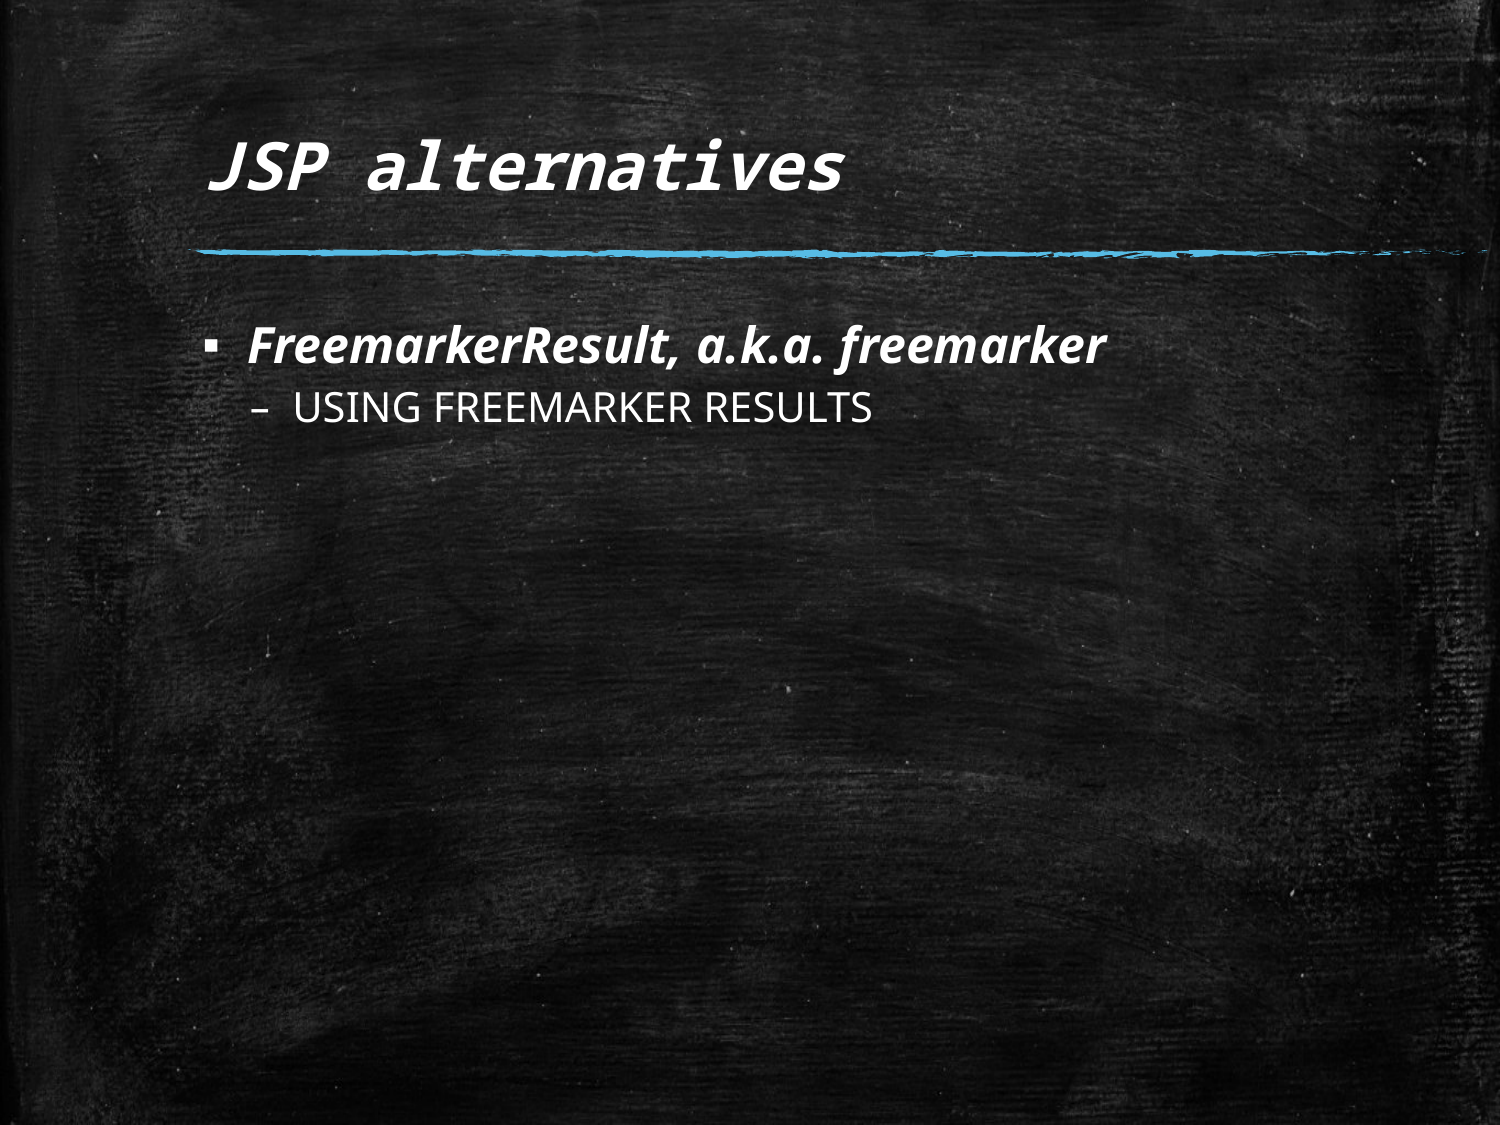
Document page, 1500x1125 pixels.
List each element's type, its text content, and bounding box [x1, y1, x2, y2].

title JSP alternatives [187, 45, 1313, 213]
list FreemarkerResult, a.k.a. freemarker USING FREEMARKER RESULTS [187, 312, 1313, 1013]
